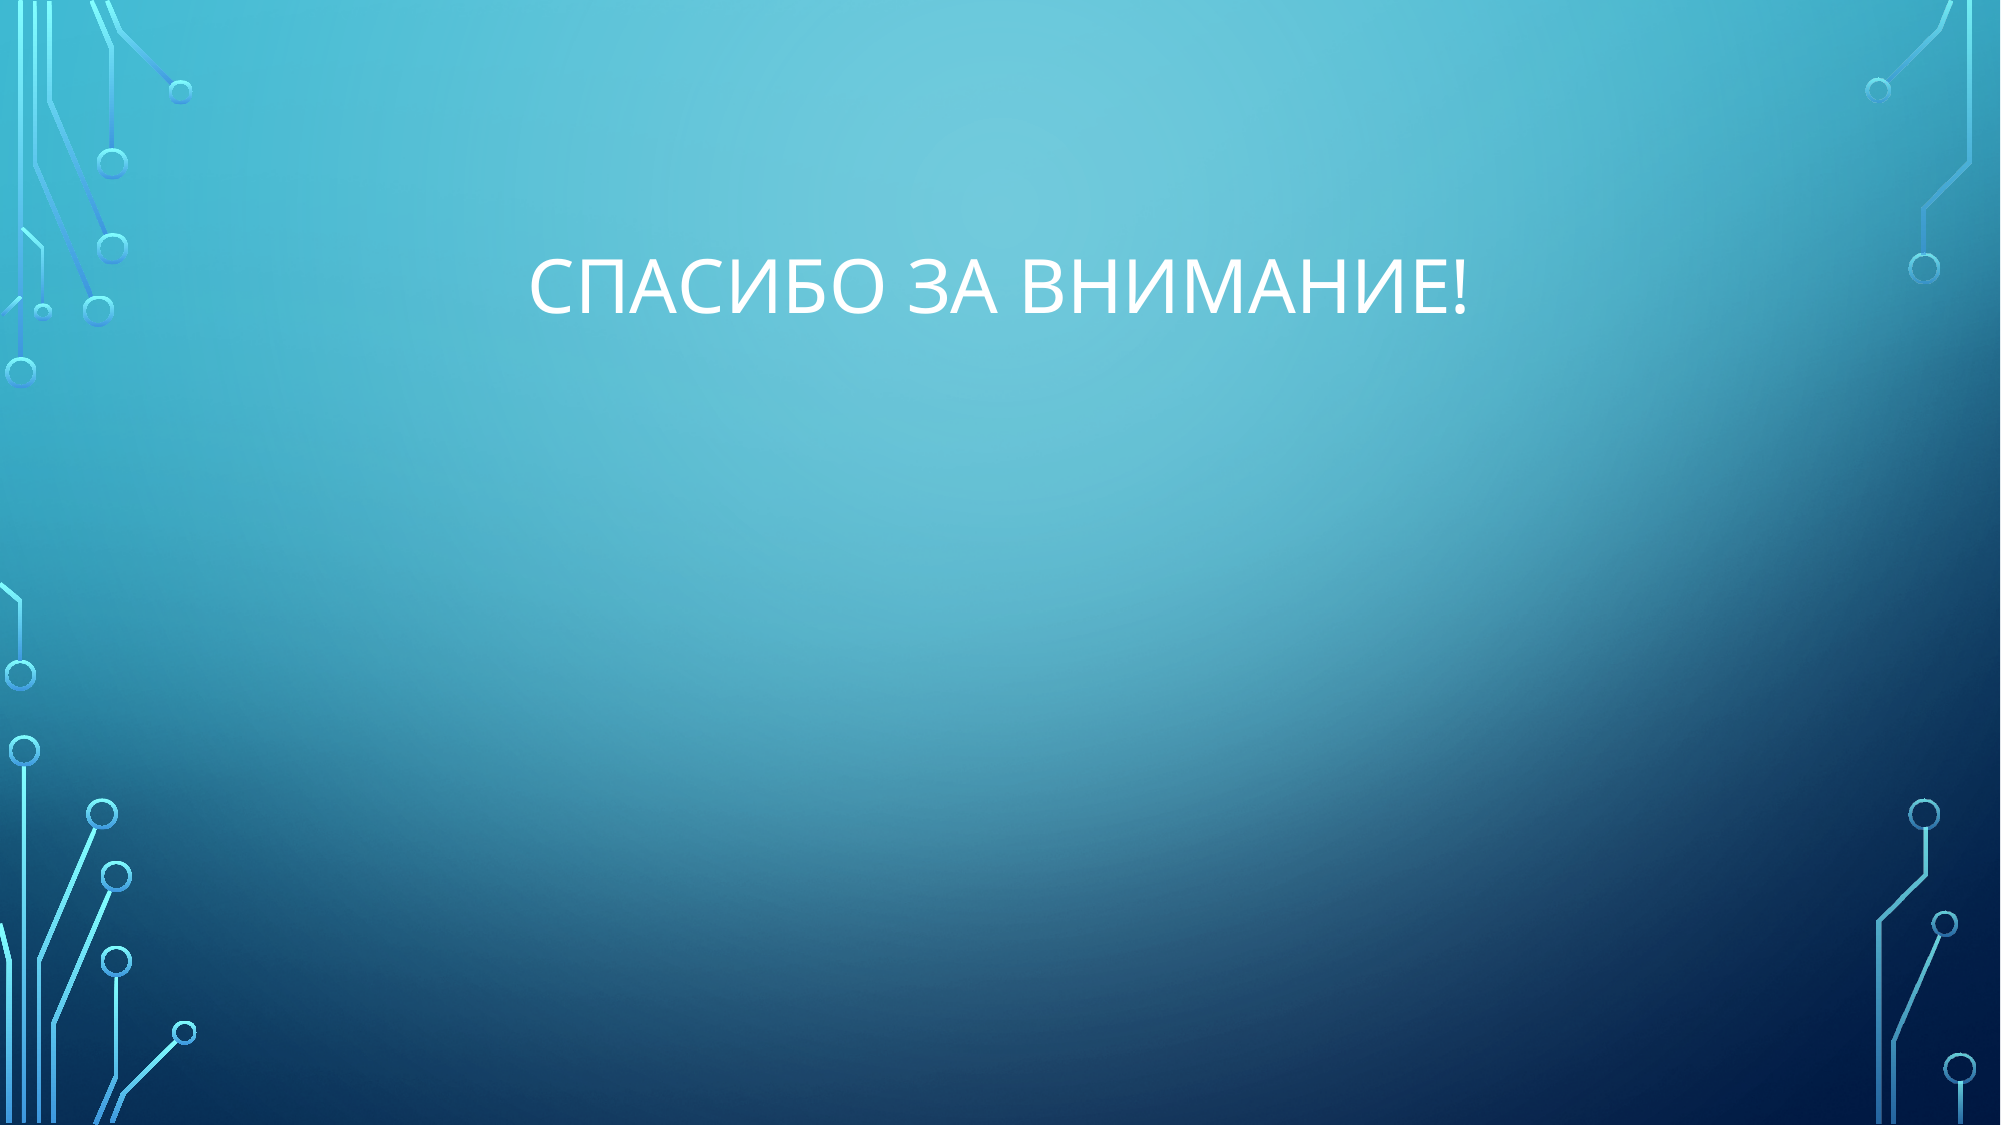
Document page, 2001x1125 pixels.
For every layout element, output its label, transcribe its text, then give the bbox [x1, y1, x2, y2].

title Спасибо за внимание! [187, 234, 1813, 344]
